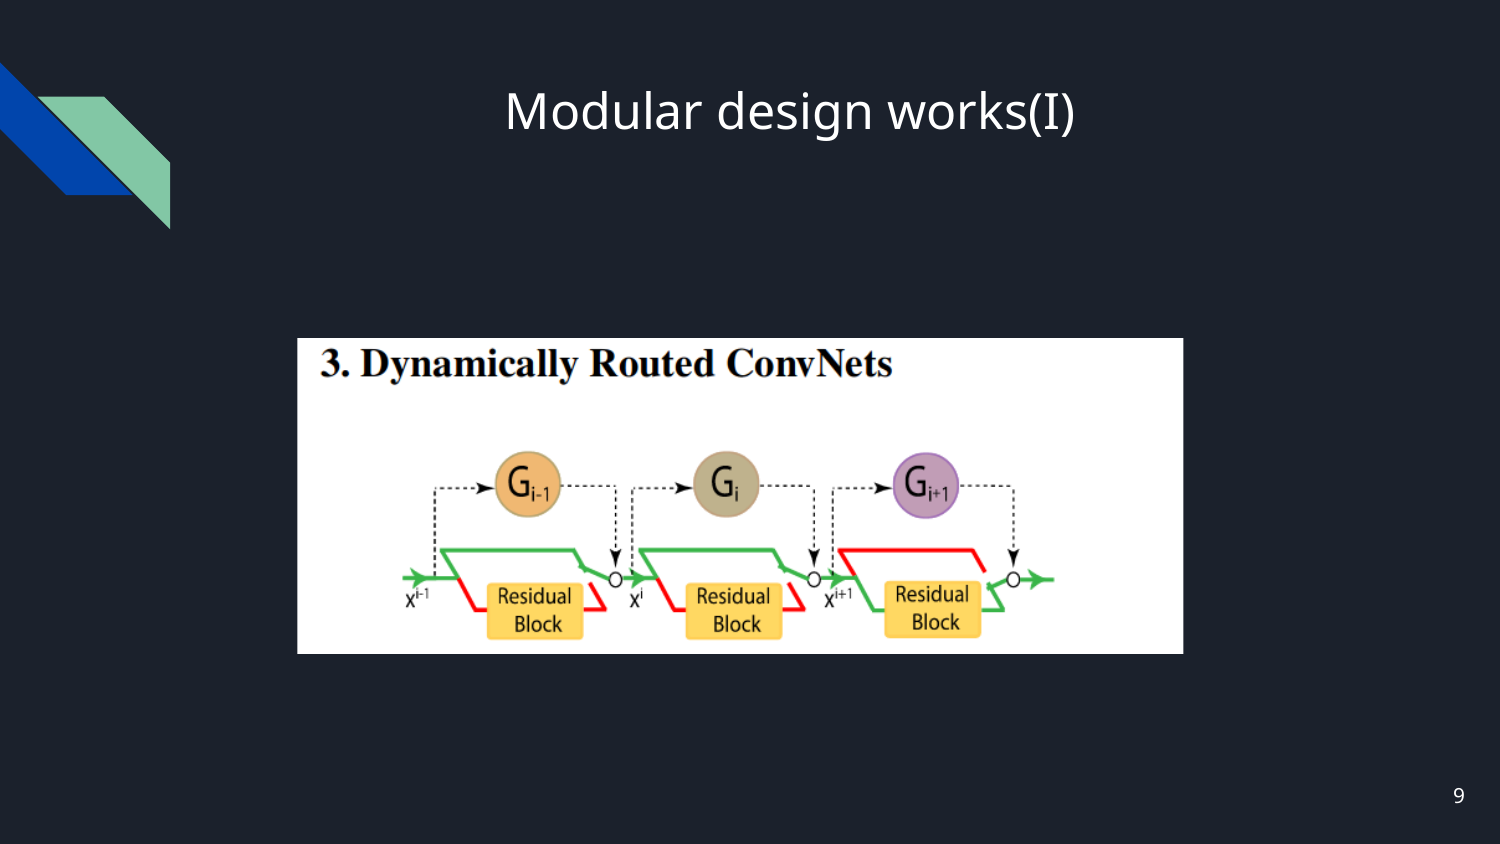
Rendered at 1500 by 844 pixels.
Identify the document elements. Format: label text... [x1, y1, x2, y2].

slide_number ‹#› [1389, 764, 1480, 830]
picture [297, 338, 1184, 654]
title Modular design works(I) [212, 64, 1368, 215]
